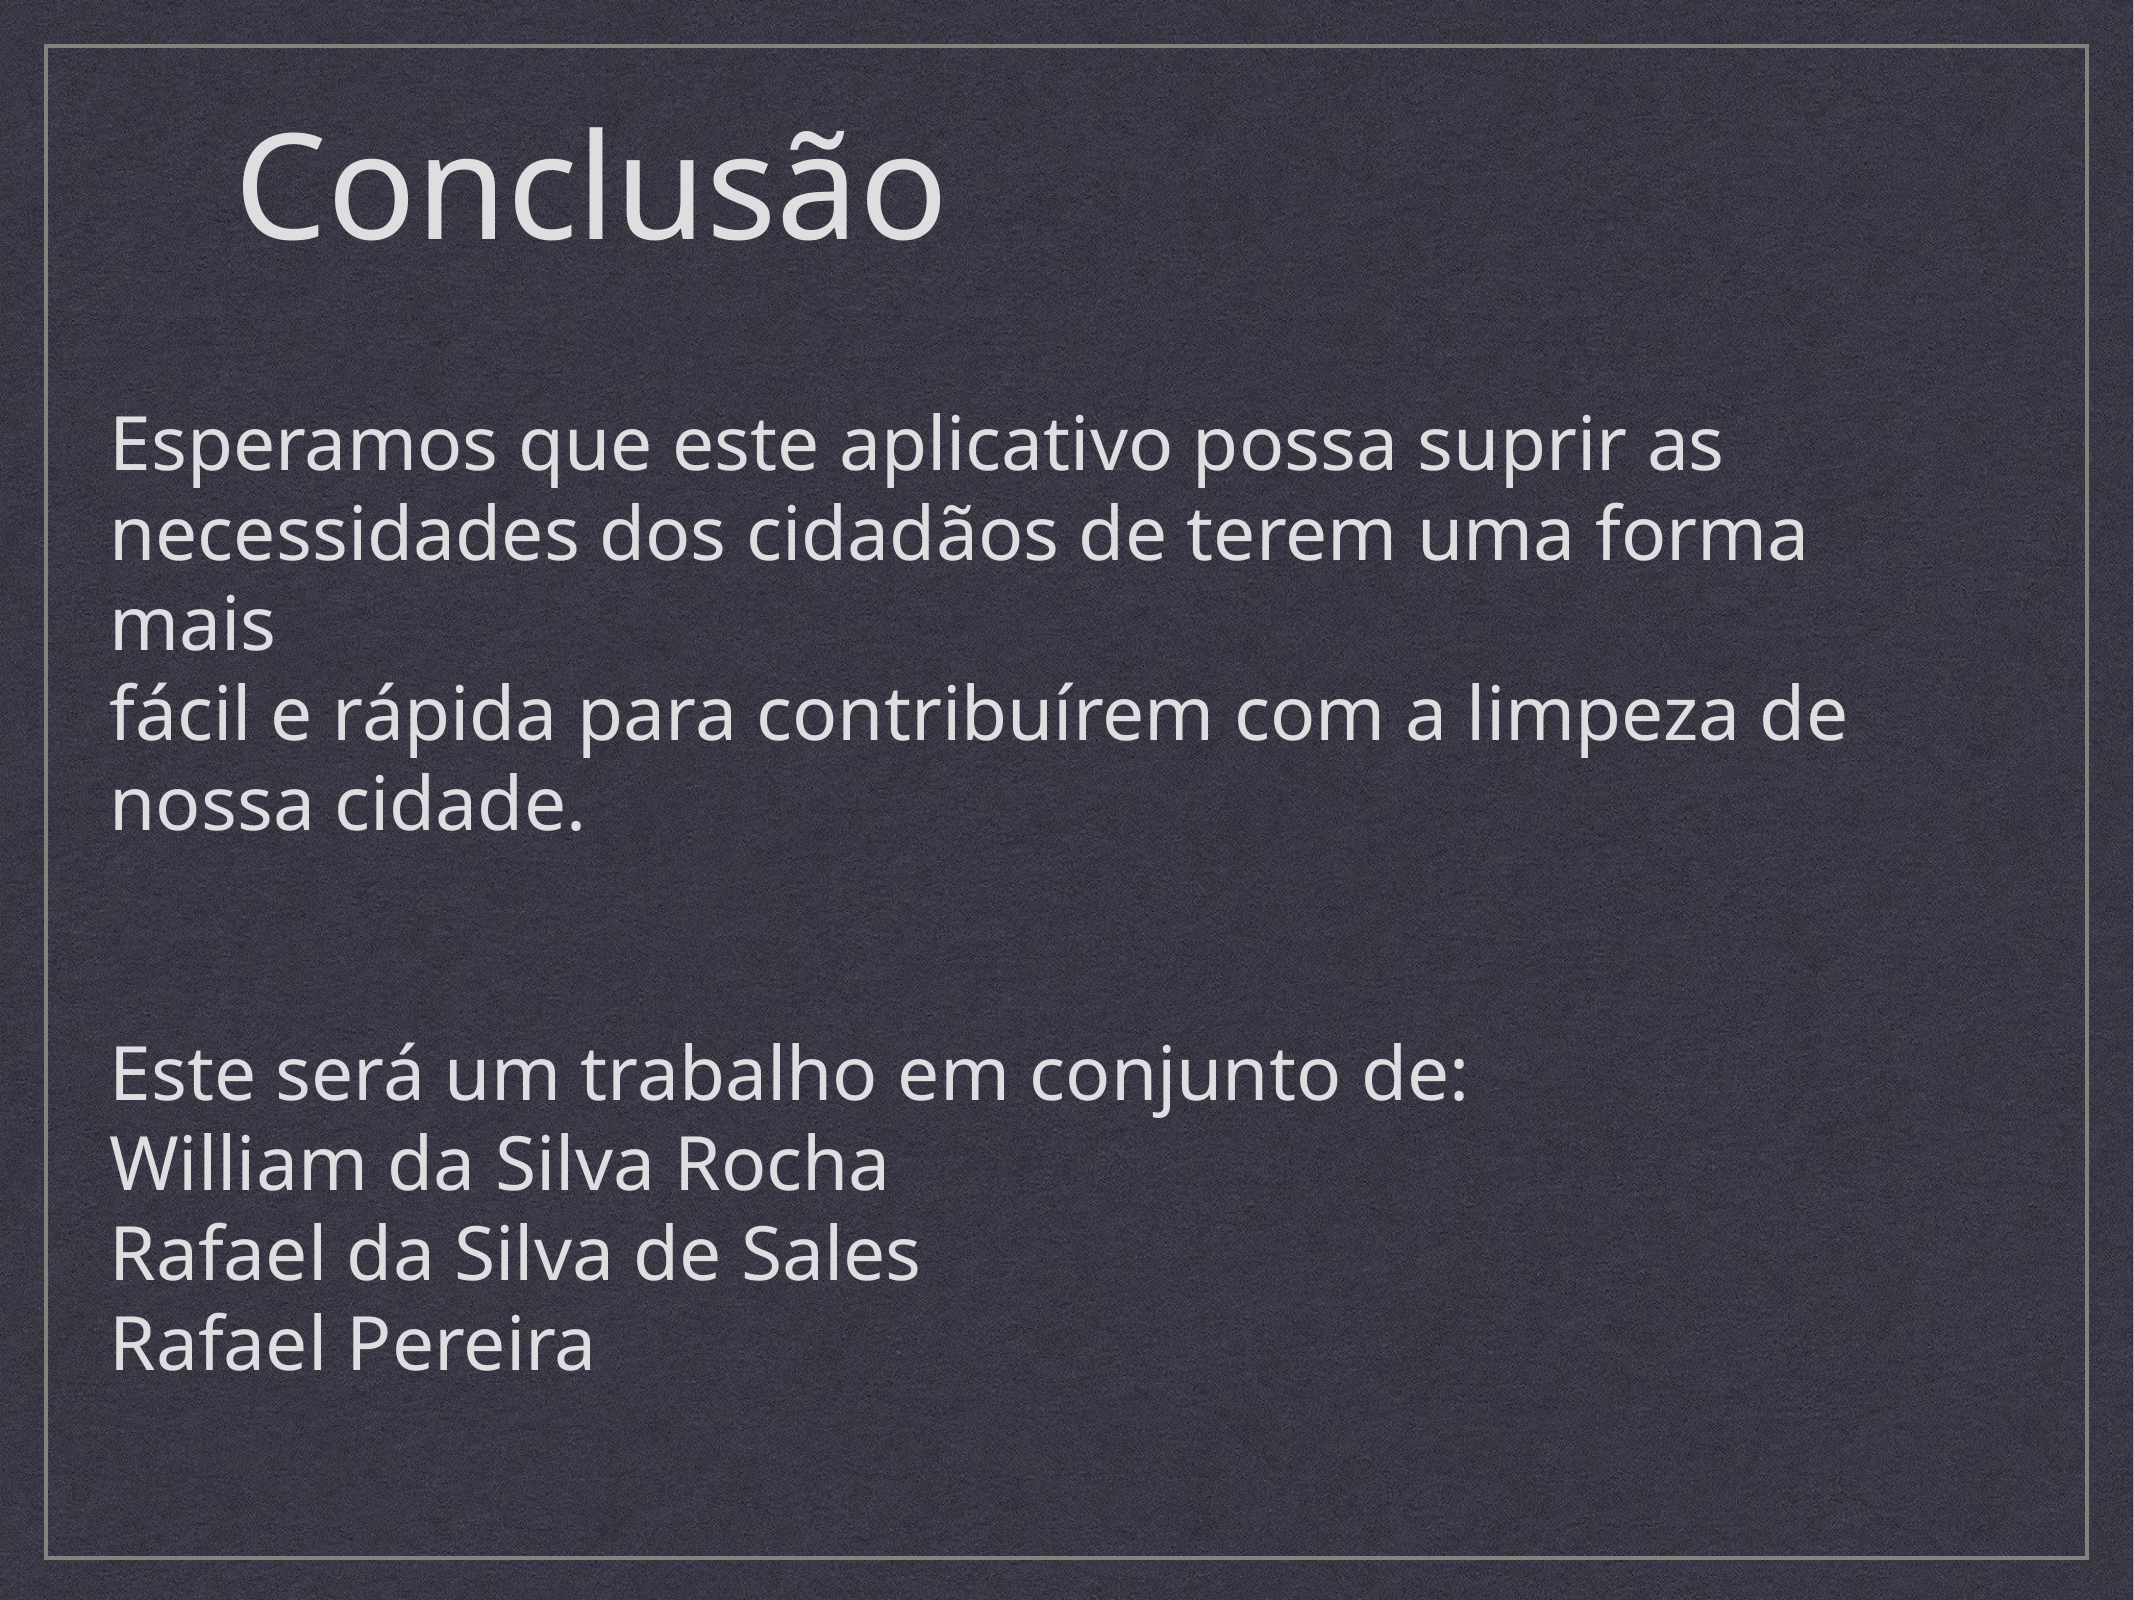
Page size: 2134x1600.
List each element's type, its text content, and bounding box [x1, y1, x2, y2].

text_box Conclusão [152, 93, 1032, 271]
picture [0, 0, 2134, 1600]
text_box Esperamos que este aplicativo possa suprir as necessidades dos cidadãos de terem uma forma mais fácil e rápida para contribuírem com a limpeza de nossa cidade. Este será um trabalho em conjunto de: William da Silva Rocha Rafael da Silva de Sales Rafael Pereira [101, 387, 1962, 1394]
